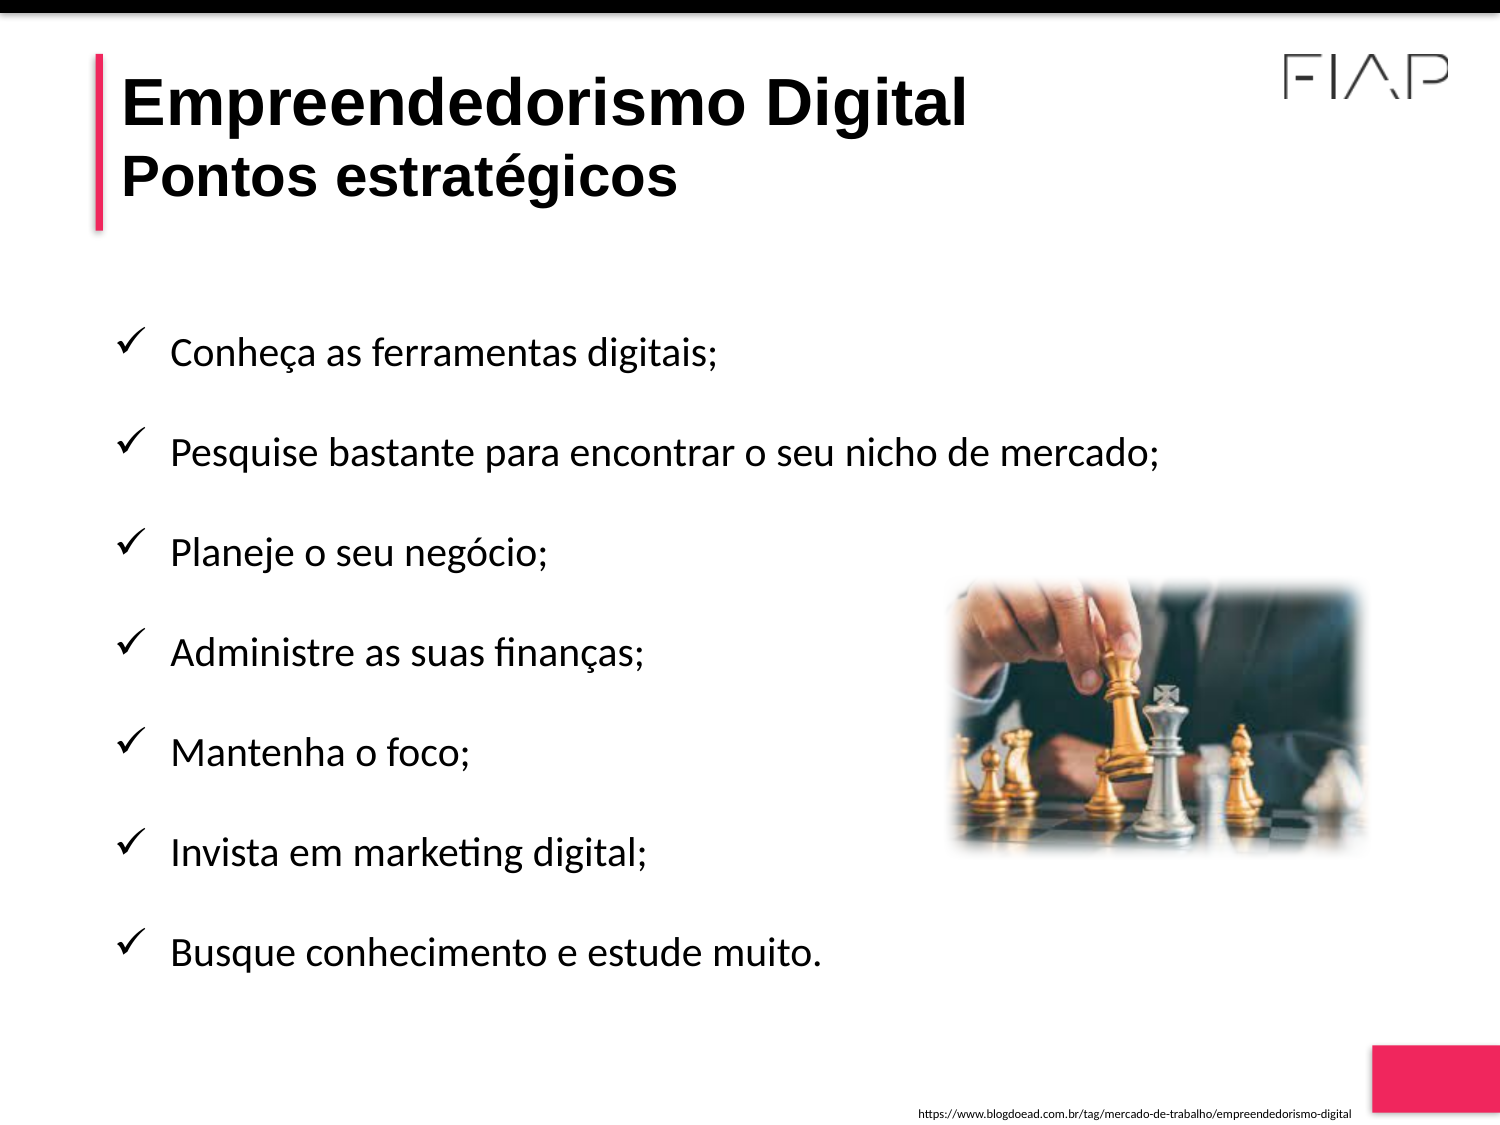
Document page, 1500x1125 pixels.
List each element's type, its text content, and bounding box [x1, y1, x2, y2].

text_box [0, 0, 1500, 14]
text_box [95, 53, 104, 231]
text_box Conheça as ferramentas digitais; Pesquise bastante para encontrar o seu nicho de mercado; Planeje o seu negócio; Administre as suas finanças; Mantenha o foco; Invista em marketing digital; Busque conhecimento e estude muito. [99, 317, 1283, 983]
picture [1283, 53, 1449, 99]
picture [942, 574, 1373, 861]
text_box Empreendedorismo Digital Pontos estratégicos [106, 51, 985, 216]
text_box https://www.blogdoead.com.br/tag/mercado-de-trabalho/empreendedorismo-digital [718, 1098, 1367, 1125]
text_box [1372, 1045, 1500, 1113]
